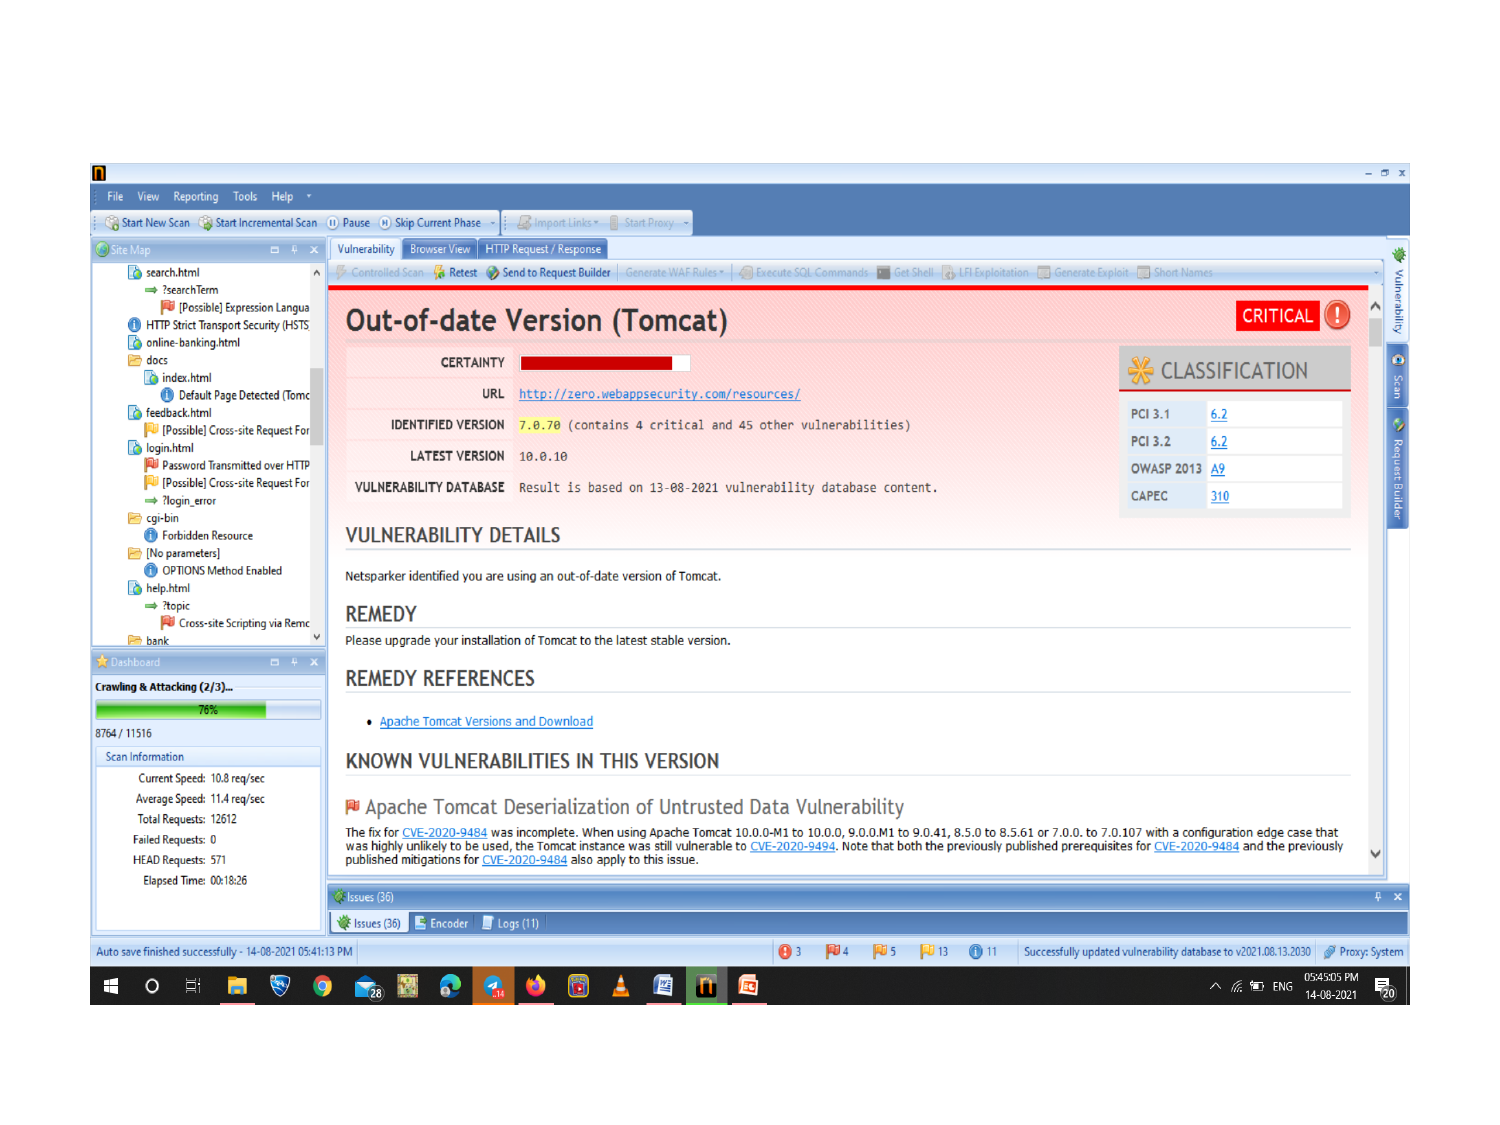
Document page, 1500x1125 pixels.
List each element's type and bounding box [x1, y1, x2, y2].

list [89, 163, 1411, 1006]
